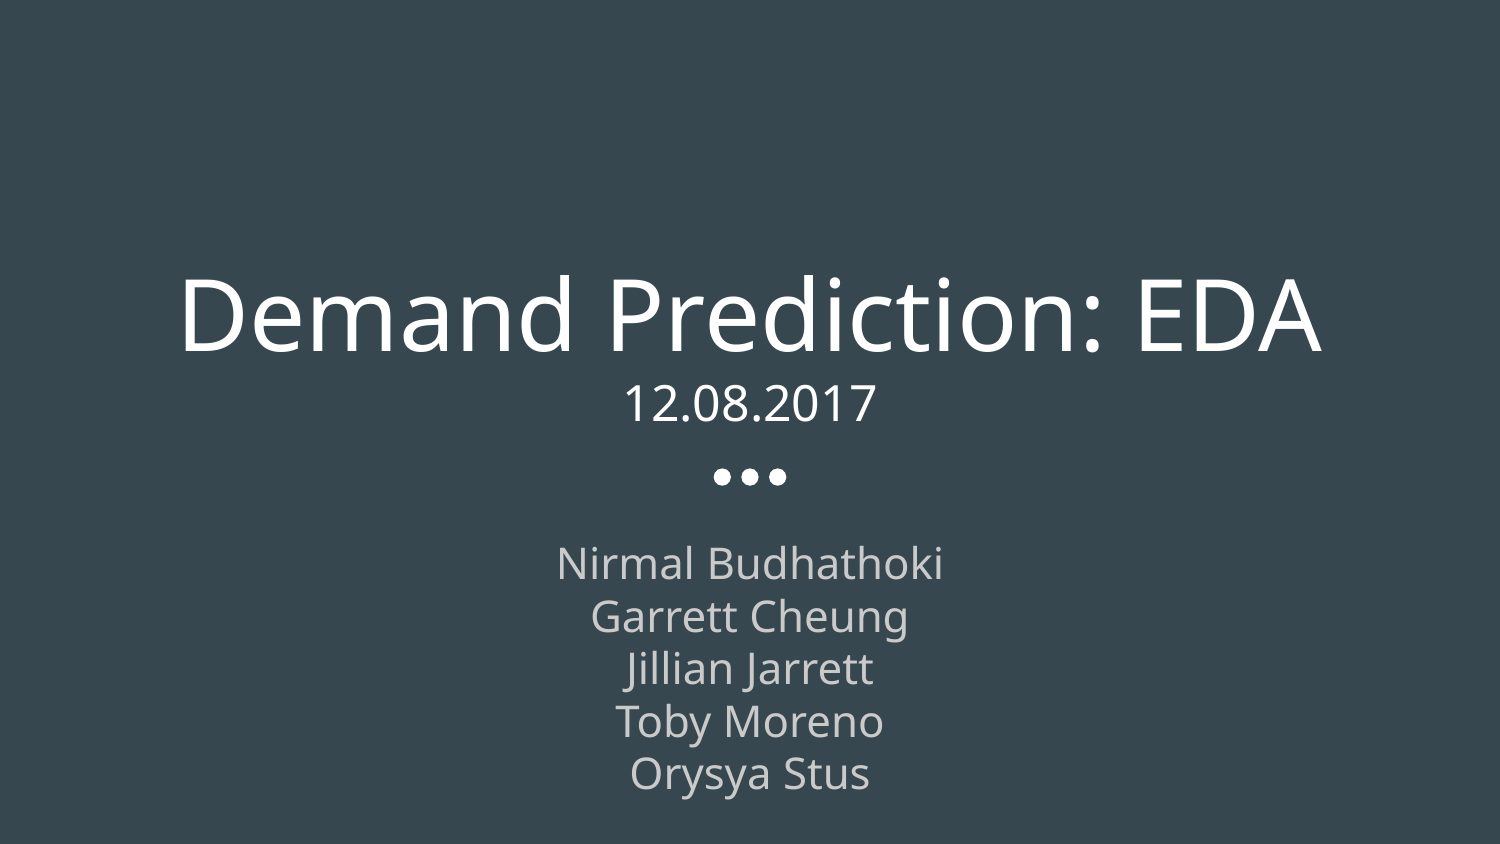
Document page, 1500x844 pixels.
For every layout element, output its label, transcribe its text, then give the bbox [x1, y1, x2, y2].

subtitle Nirmal Budhathoki Garrett Cheung Jillian Jarrett Toby Moreno Orysya Stus [110, 520, 1390, 820]
title Demand Prediction: EDA 12.08.2017 [110, 162, 1390, 447]
